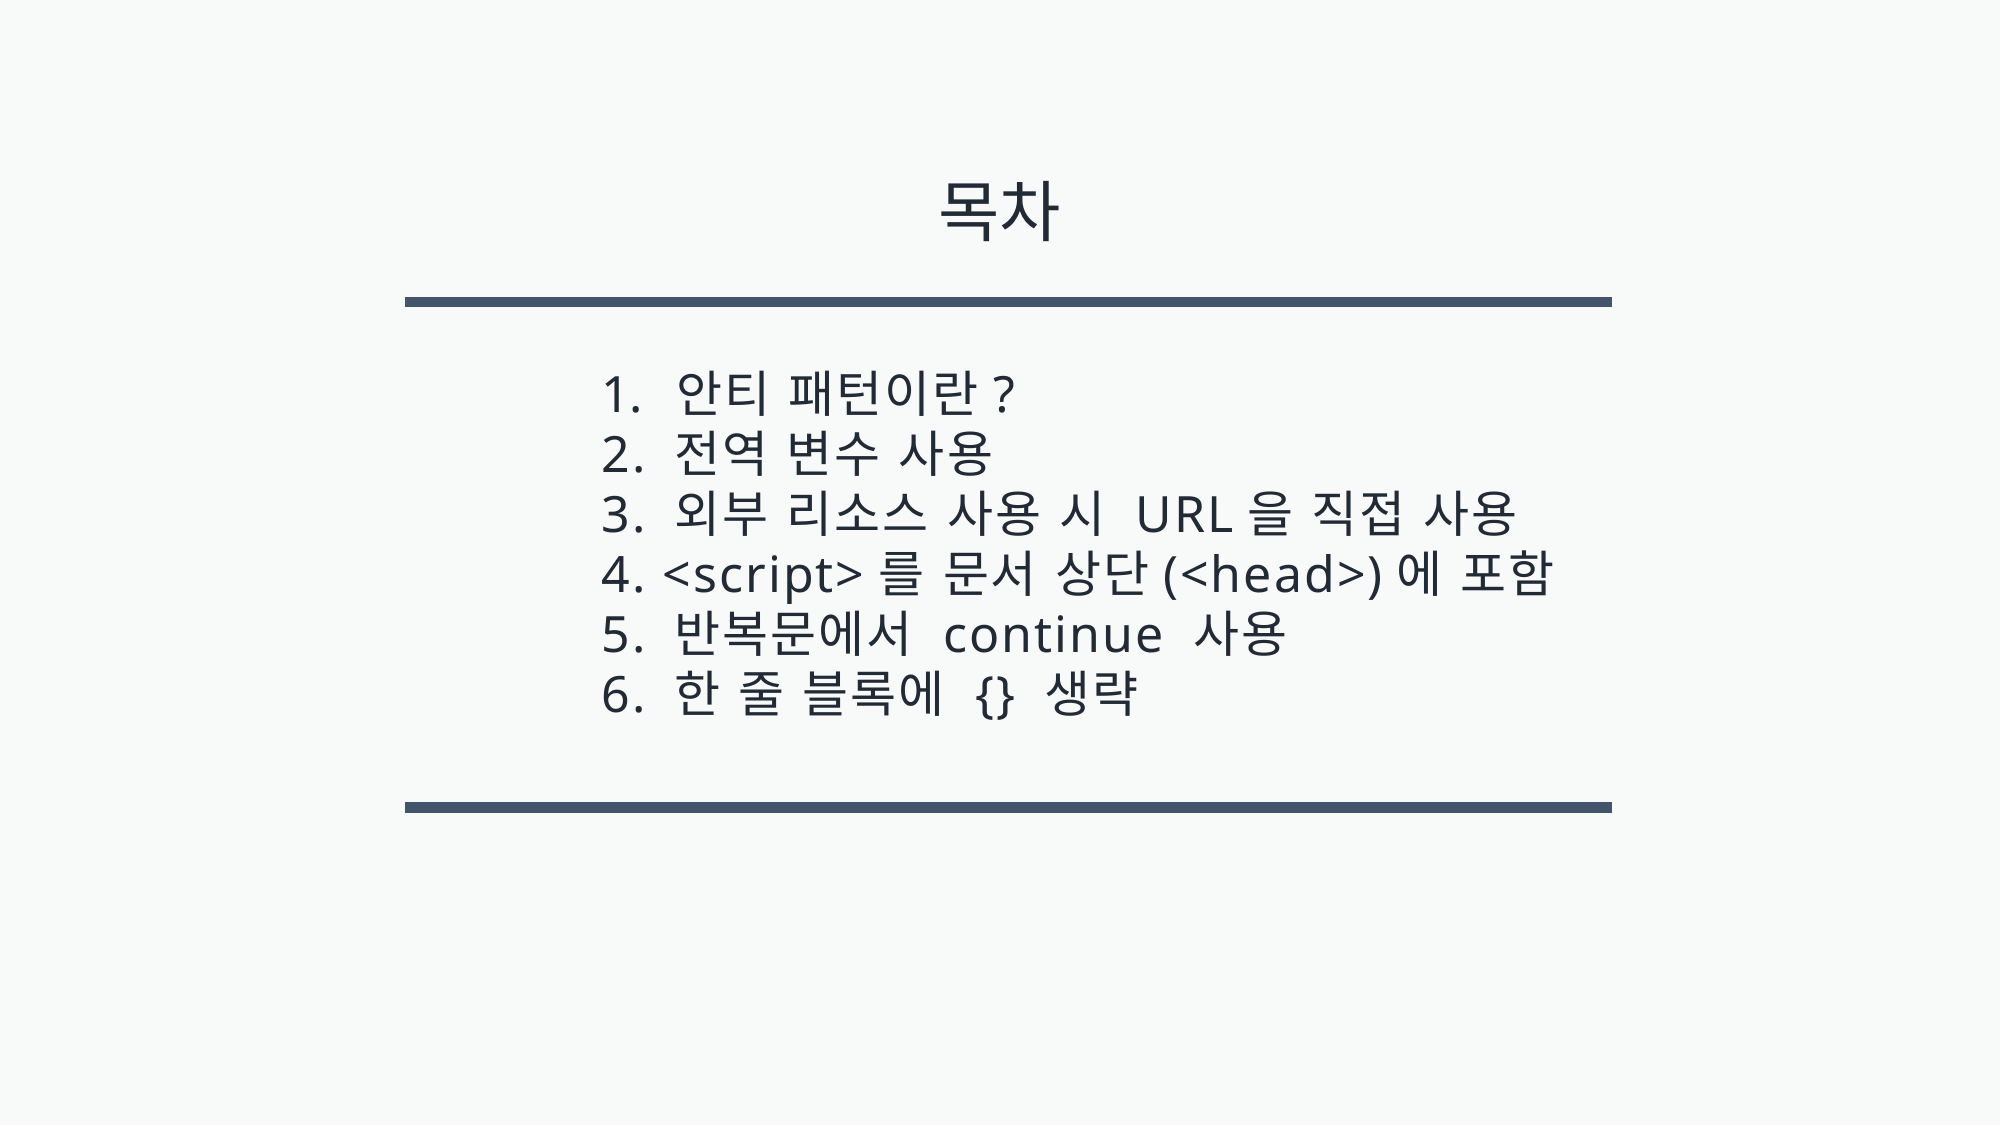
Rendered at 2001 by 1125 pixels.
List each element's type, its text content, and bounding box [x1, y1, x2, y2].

text_box 목차 [923, 162, 1077, 258]
text_box 안티 패턴이란? 2. 전역 변수 사용 3. 외부 리소스 사용 시 URL을 직접 사용 4. <script>를 문서 상단(<head>)에 포함 5. 반복문에서 continue 사용 6. 한 줄 블록에 {} 생략 [586, 355, 1612, 730]
